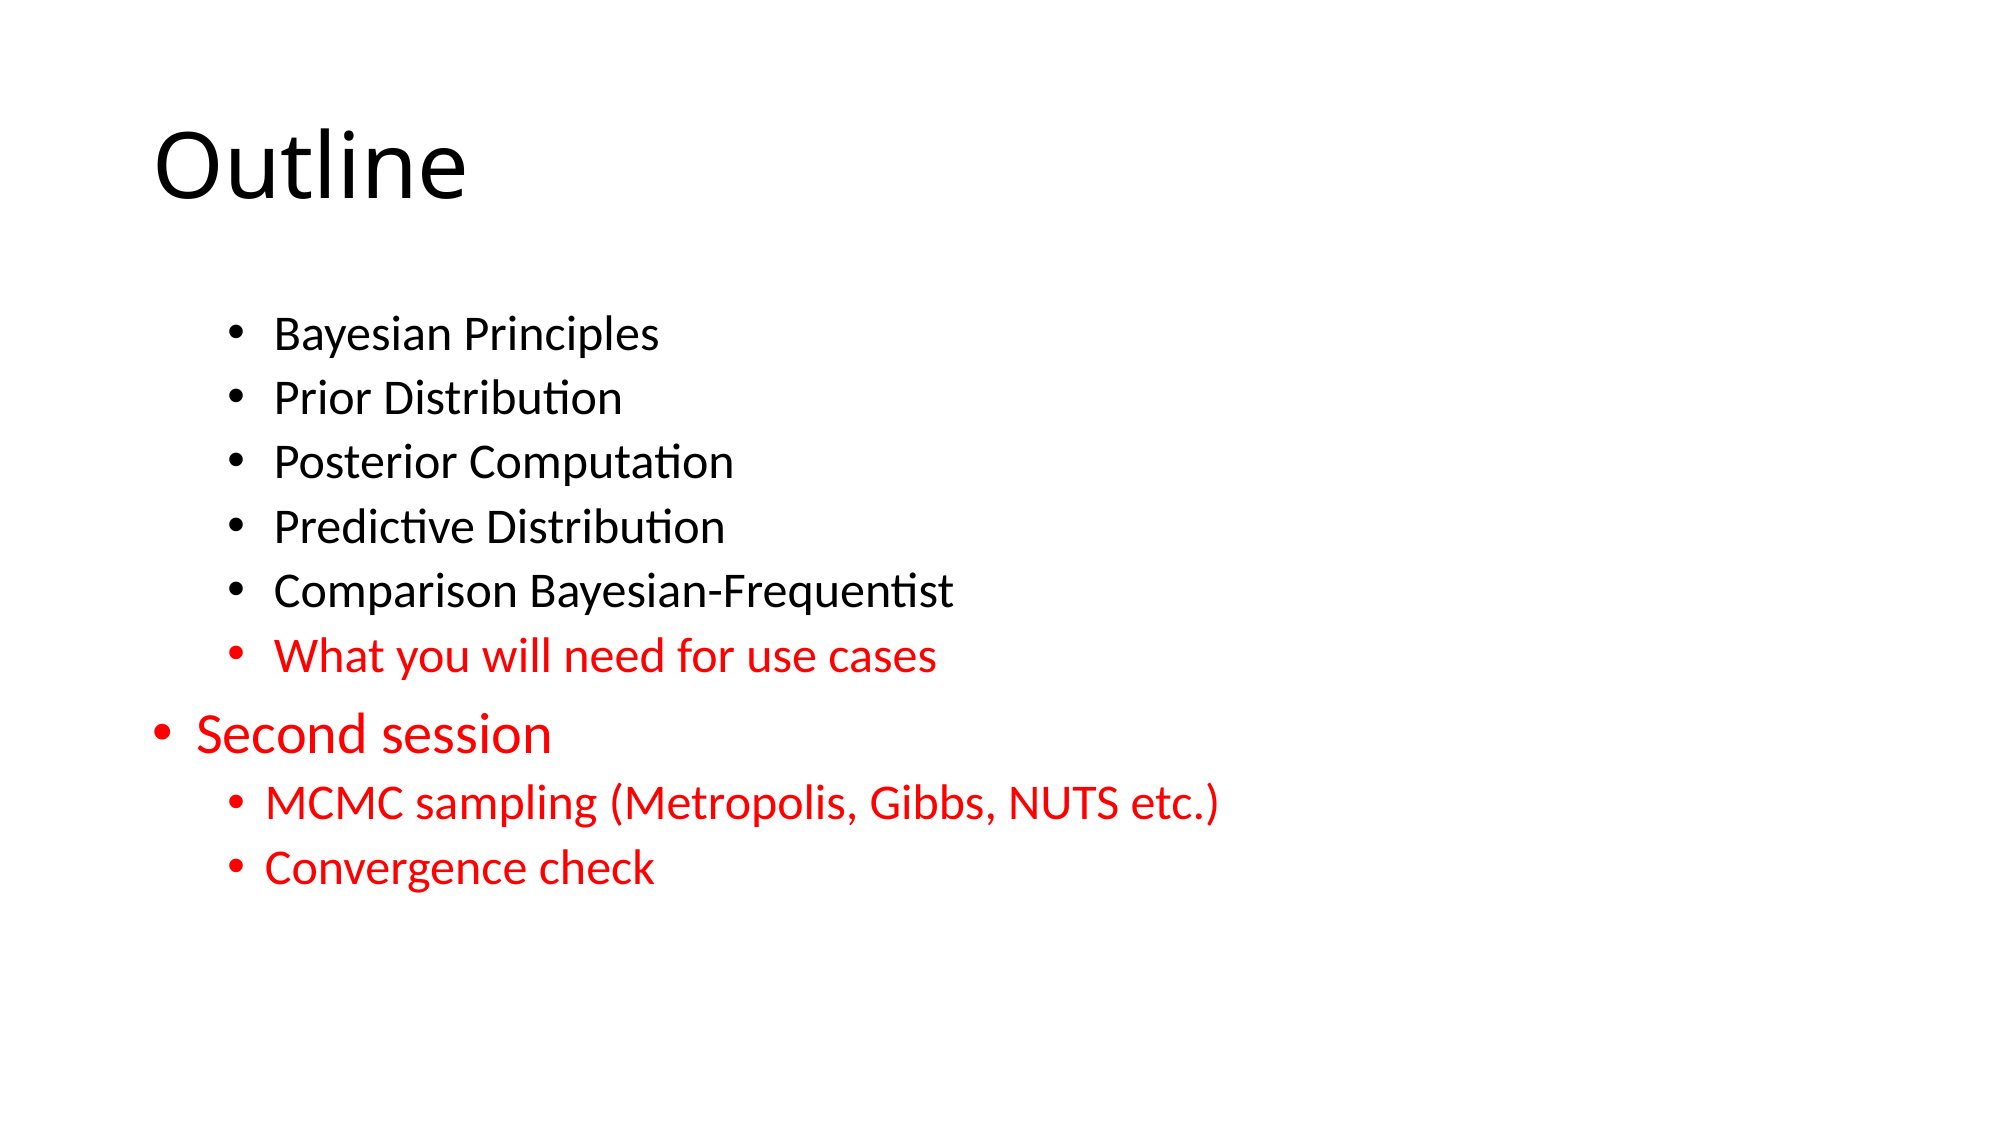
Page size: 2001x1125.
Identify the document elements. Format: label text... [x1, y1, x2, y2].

list Bayesian Principles Prior Distribution Posterior Computation Predictive Distribution Comparison Bayesian-Frequentist What you will need for use cases Second session MCMC sampling (Metropolis, Gibbs, NUTS etc.)​ Convergence check​ [137, 299, 1863, 1014]
title Outline [137, 59, 1863, 278]
